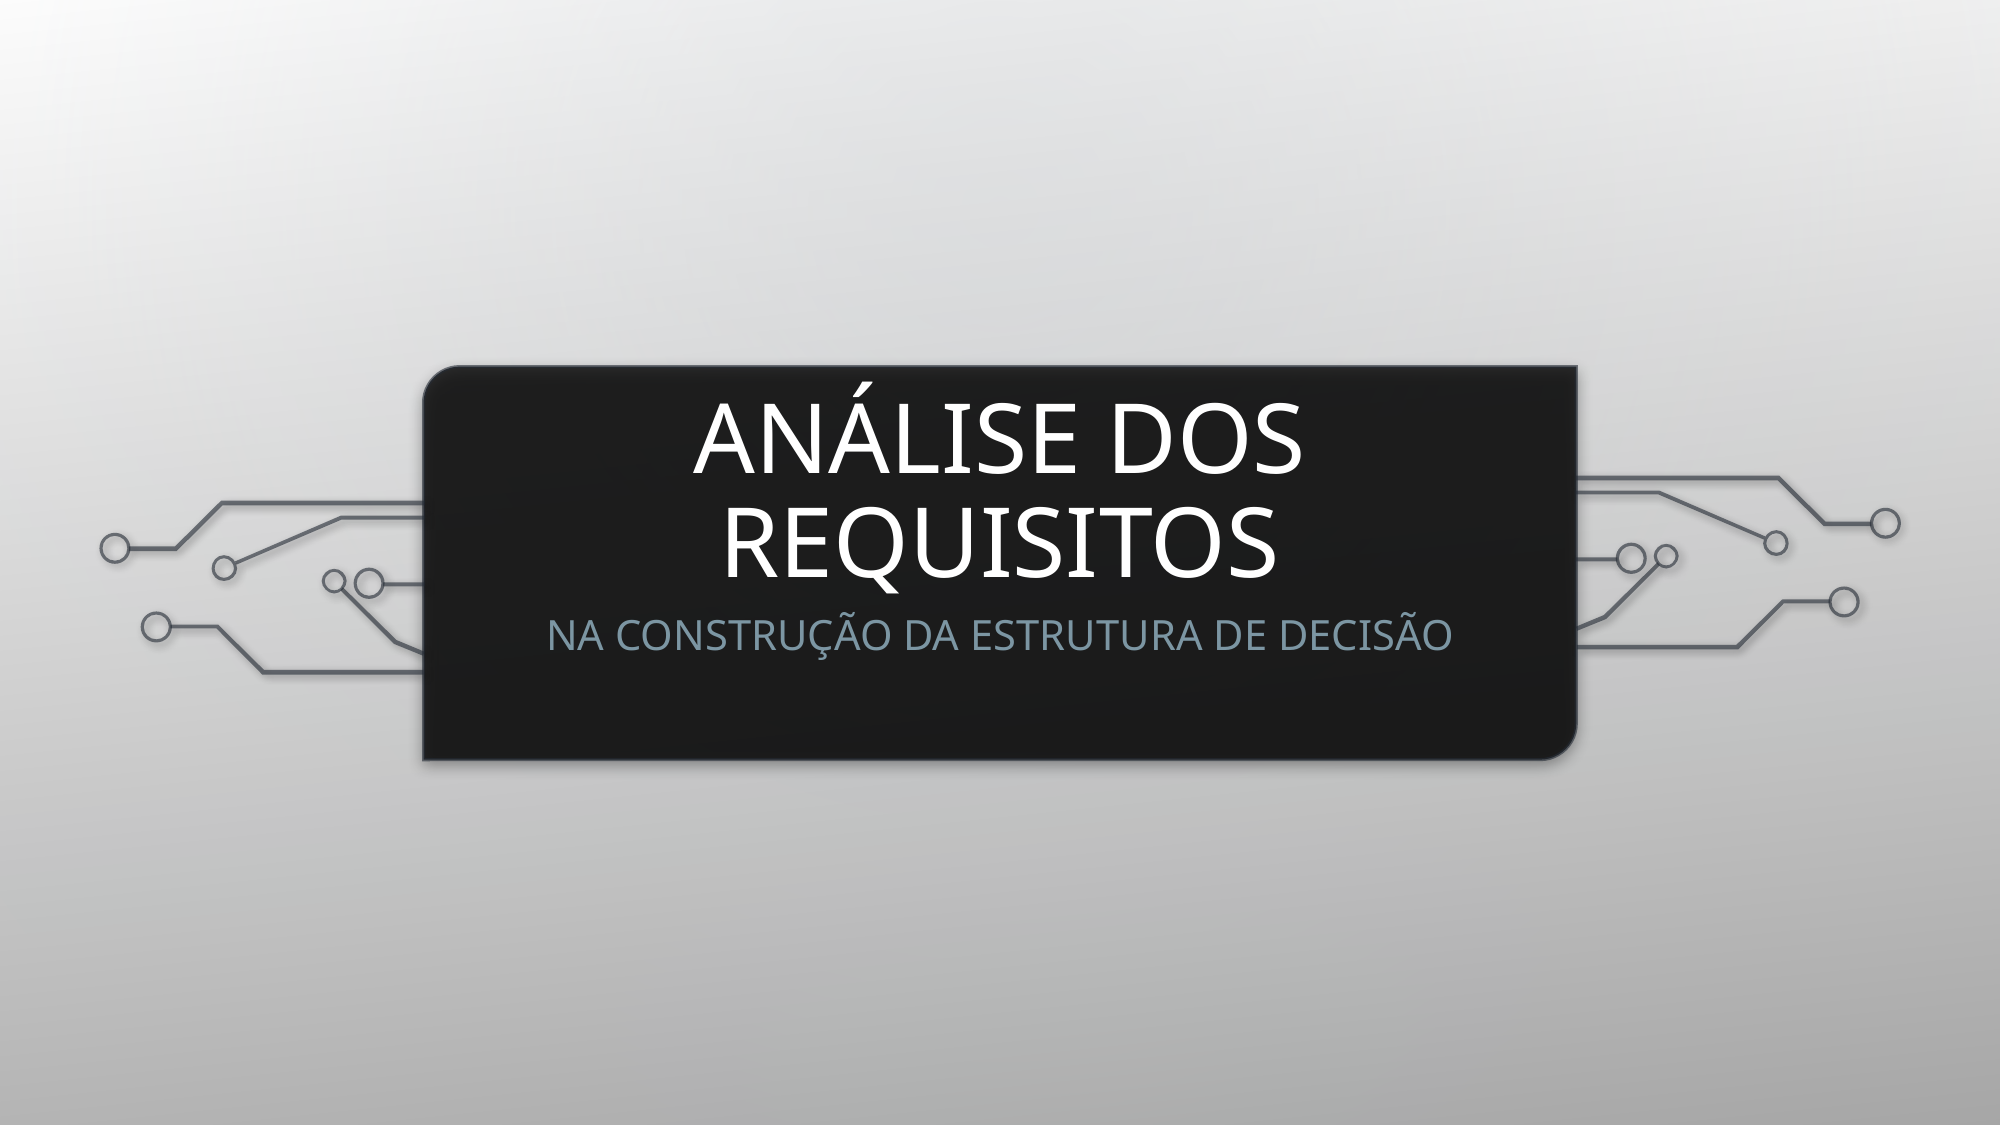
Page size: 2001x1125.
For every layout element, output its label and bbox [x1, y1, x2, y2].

text_box [99, 475, 1902, 675]
text_box [0, 0, 2000, 1125]
